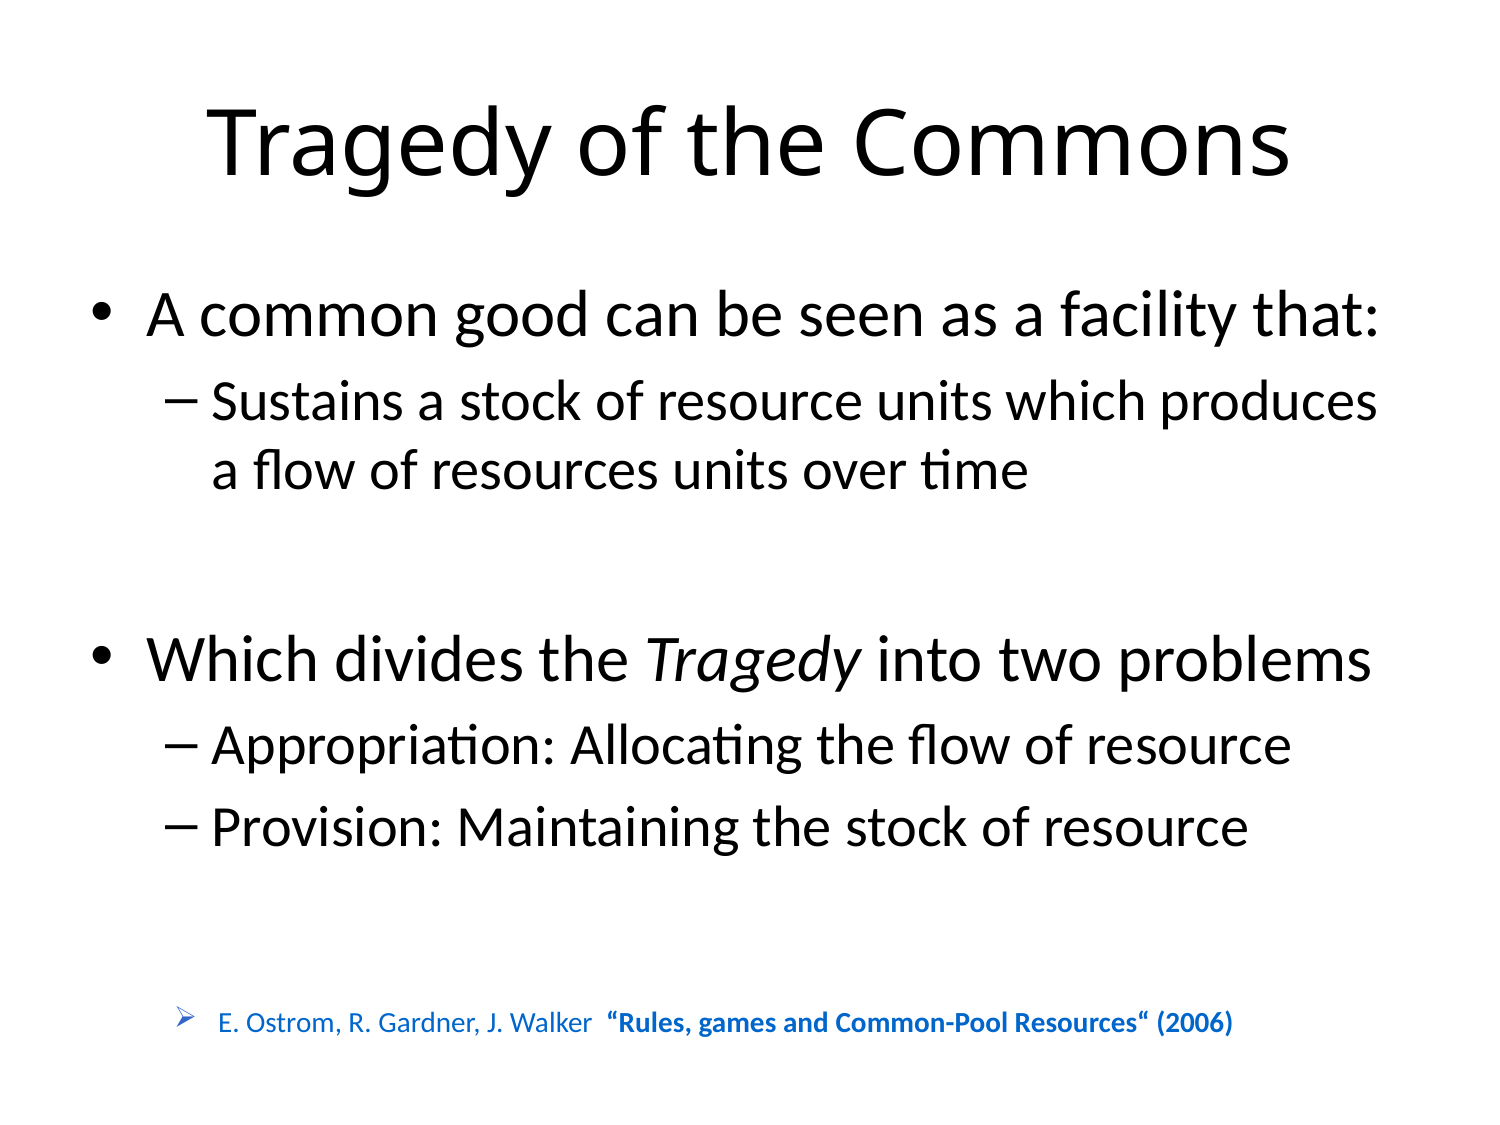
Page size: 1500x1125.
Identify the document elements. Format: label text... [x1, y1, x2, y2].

text_box E. Ostrom, R. Gardner, J. Walker “Rules, games and Common-Pool Resources“ (2006) [159, 982, 1365, 1046]
title Tragedy of the Commons [75, 45, 1425, 233]
list A common good can be seen as a facility that: Sustains a stock of resource units which produces a flow of resources units over time Which divides the Tragedy into two problems Appropriation: Allocating the flow of resource Provision: Maintaining the stock of resource [75, 262, 1425, 1005]
